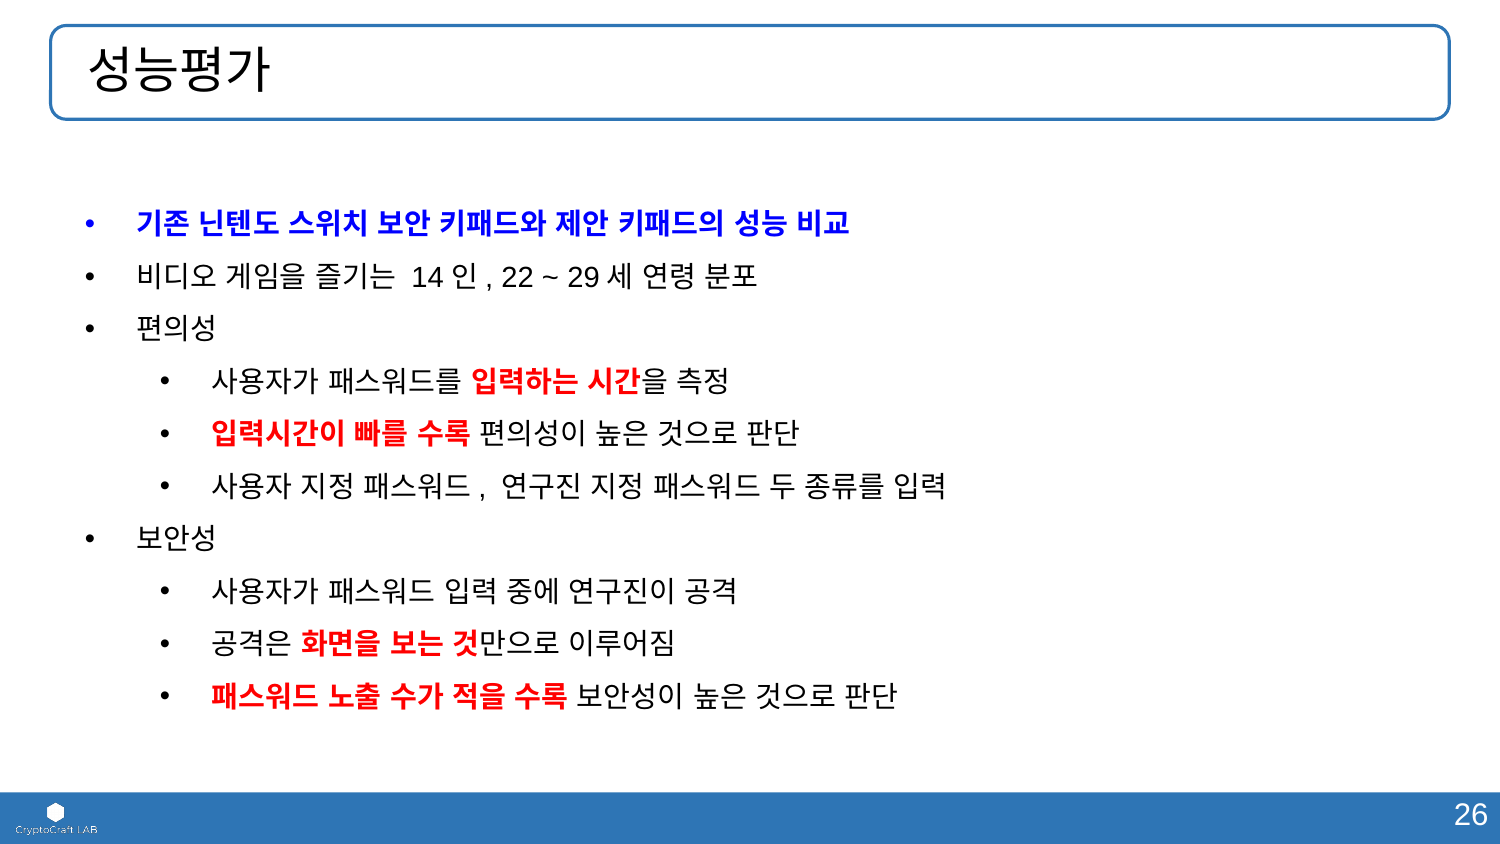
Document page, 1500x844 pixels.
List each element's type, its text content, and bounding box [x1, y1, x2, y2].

title 성능평가 [50, 25, 1450, 120]
list 기존 닌텐도 스위치 보안 키패드와 제안 키패드의 성능 비교 비디오 게임을 즐기는 14인, 22 ~ 29세 연령 분포 편의성 사용자가 패스워드를 입력하는 시간을 측정 입력시간이 빠를 수록 편의성이 높은 것으로 판단 사용자 지정 패스워드, 연구진 지정 패스워드 두 종류를 입력 보안성 사용자가 패스워드 입력 중에 연구진이 공격 공격은 화면을 보는 것만으로 이루어짐 패스워드 노출 수가 적을 수록 보안성이 높은 것으로 판단 [50, 181, 1450, 720]
picture [9, 796, 104, 842]
